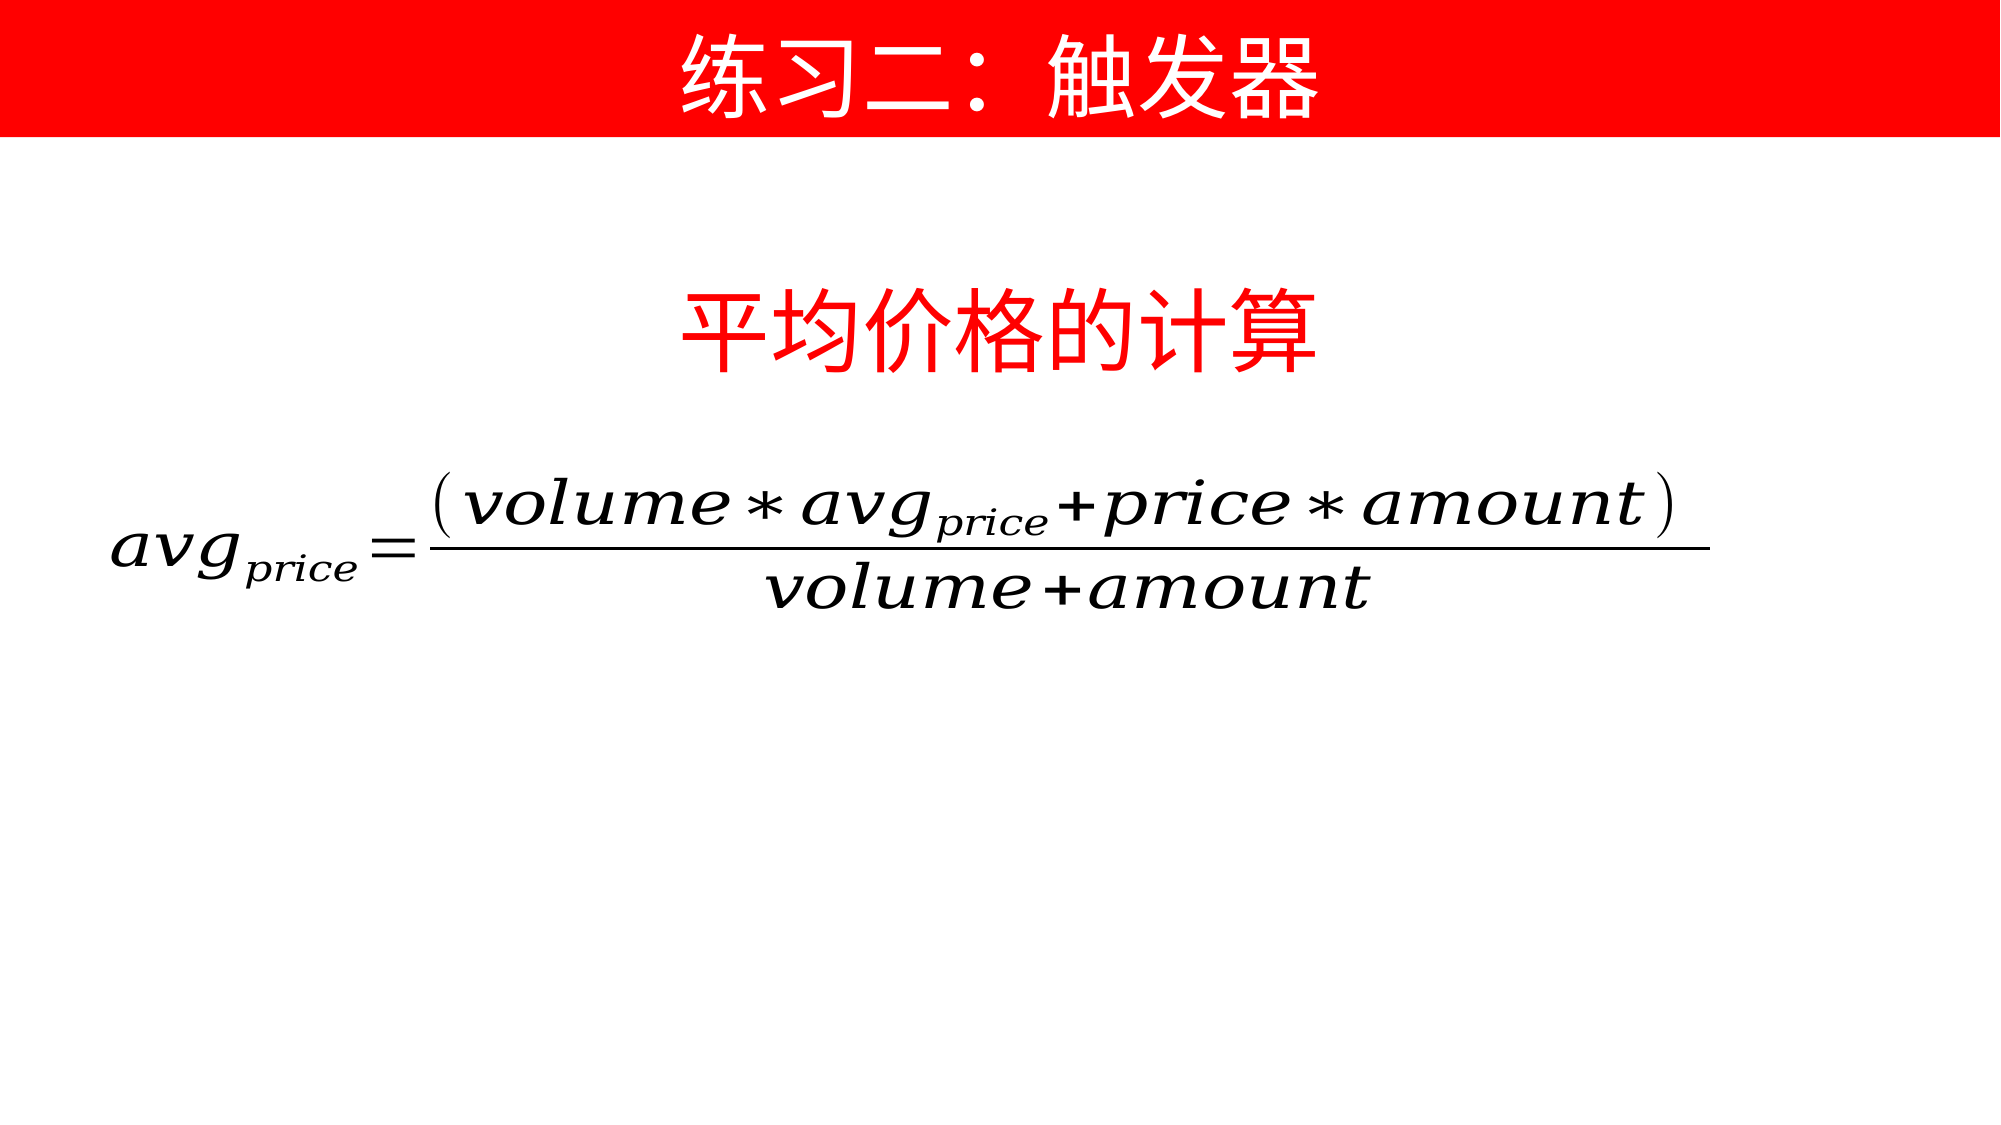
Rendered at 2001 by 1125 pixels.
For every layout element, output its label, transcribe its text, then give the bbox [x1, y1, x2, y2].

title 练习二：触发器 [0, 0, 2000, 138]
text_box 平均价格的计算 [664, 266, 1336, 392]
